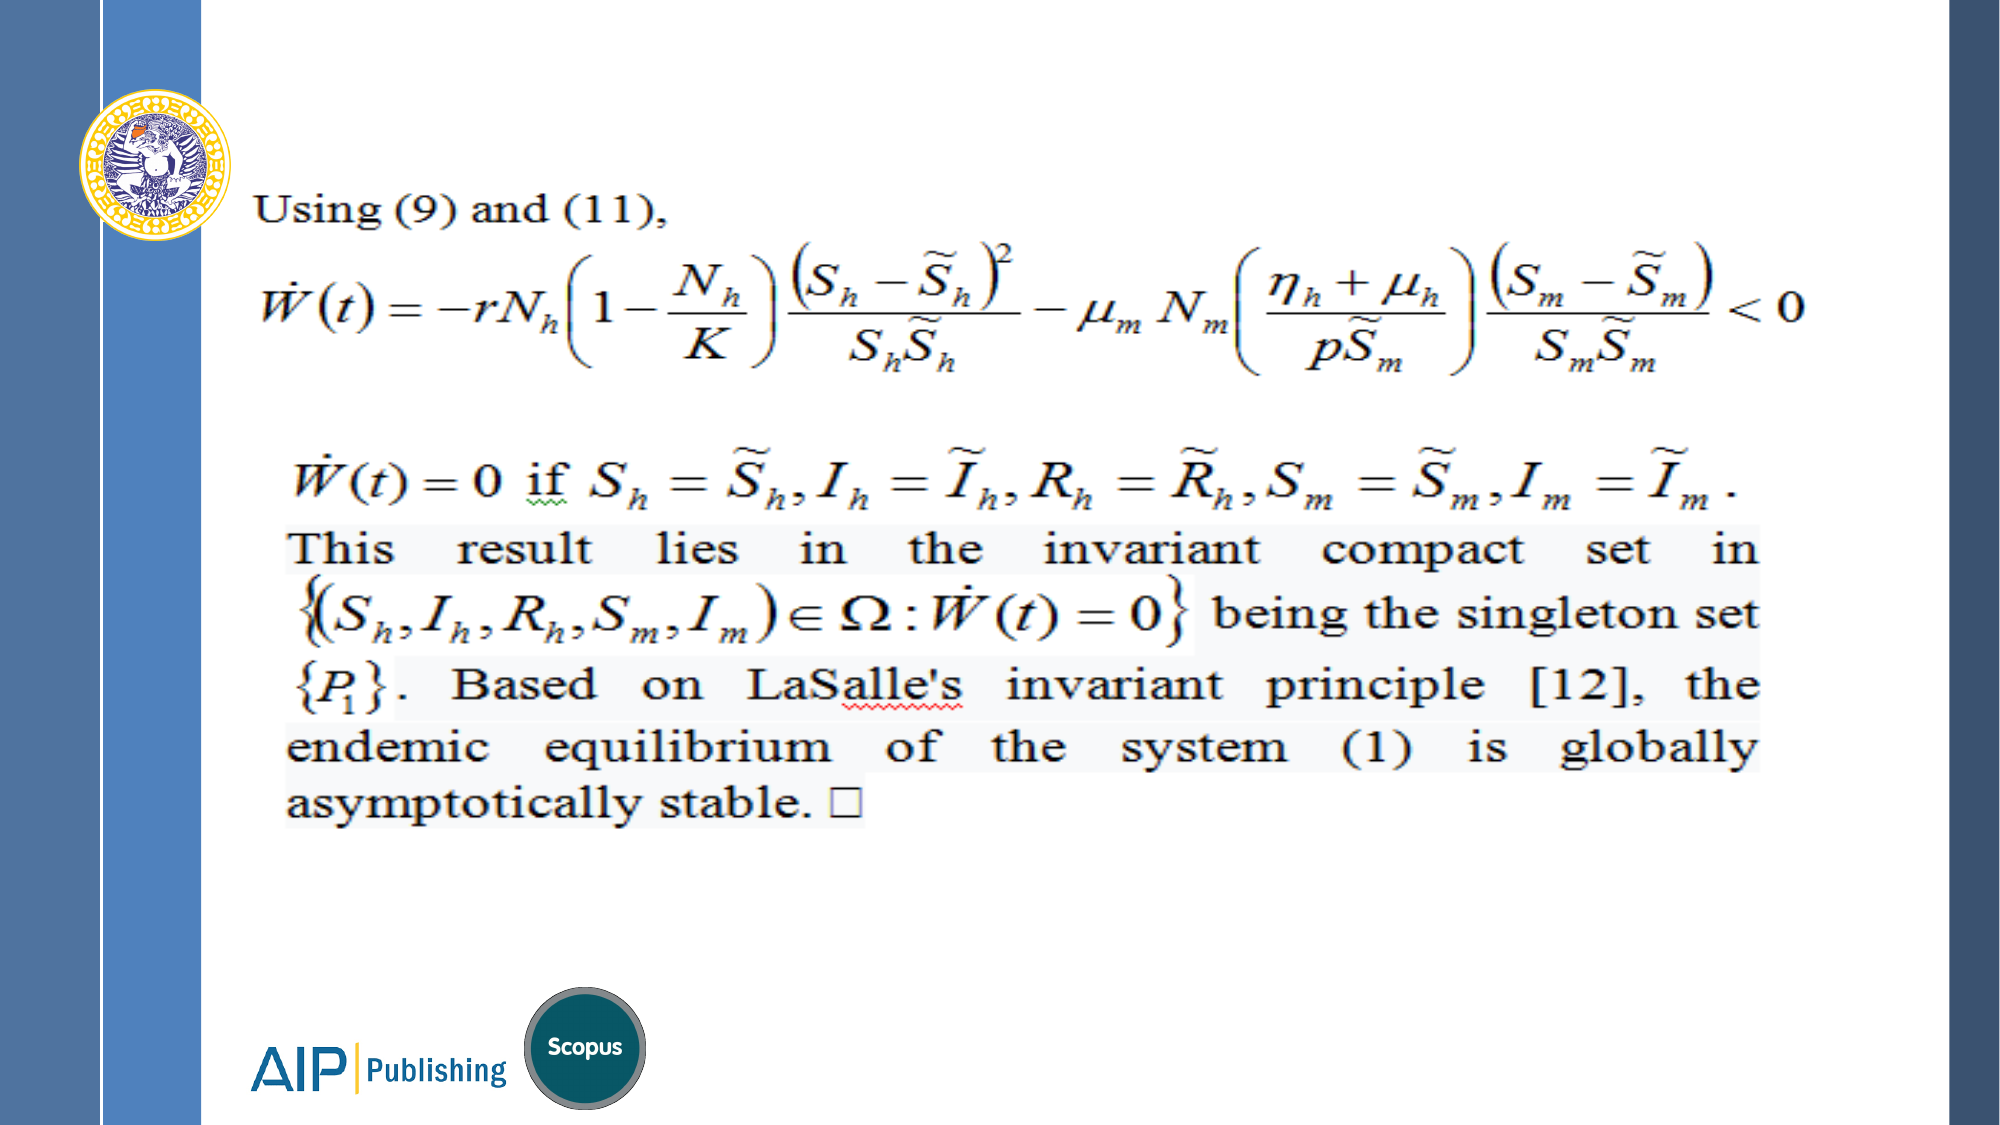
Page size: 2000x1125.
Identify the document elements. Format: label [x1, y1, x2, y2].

picture [249, 419, 1785, 856]
picture [237, 163, 1832, 387]
picture [79, 89, 231, 241]
picture [237, 987, 646, 1121]
